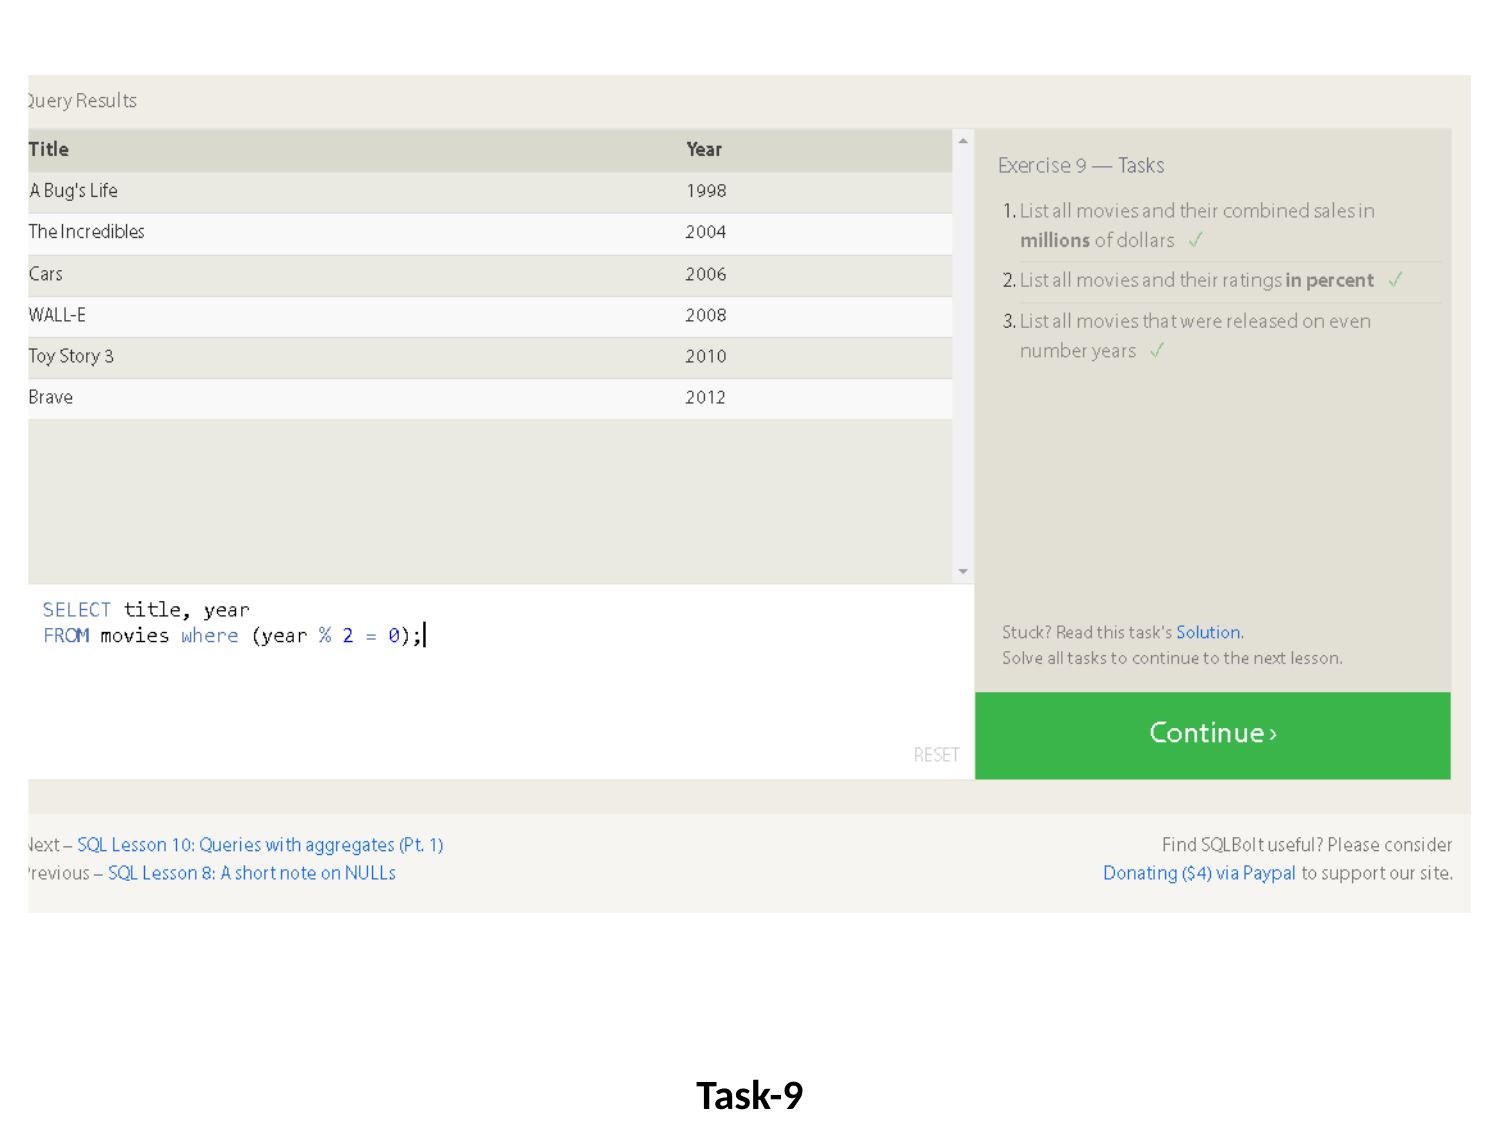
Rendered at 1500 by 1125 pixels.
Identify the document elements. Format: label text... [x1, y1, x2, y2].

title Task-9 [300, 1032, 1200, 1125]
picture [28, 74, 1472, 913]
